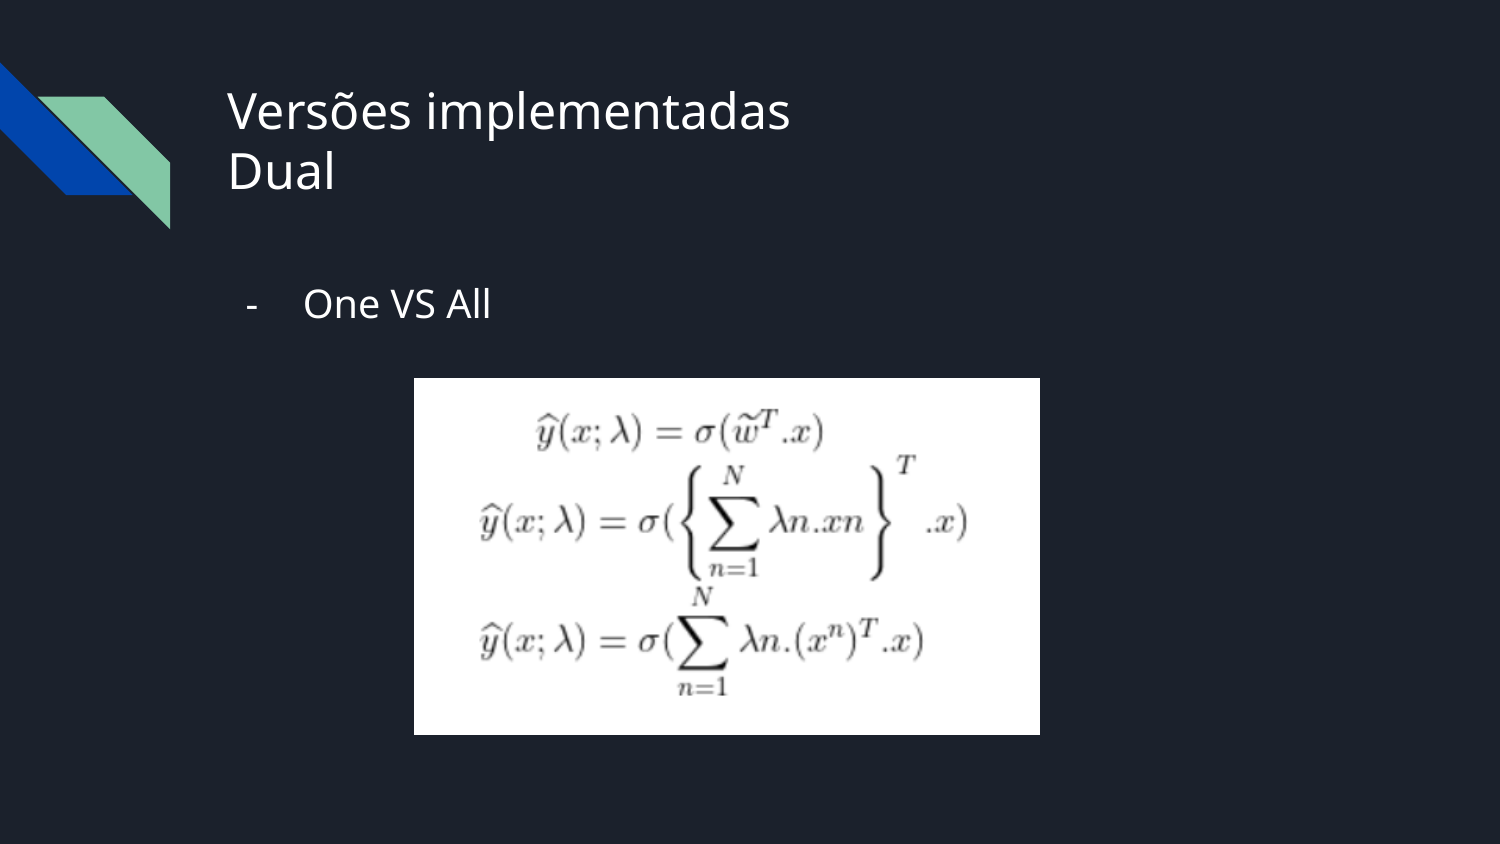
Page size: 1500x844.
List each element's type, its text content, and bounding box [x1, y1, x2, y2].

title Versões implementadas Dual [212, 64, 1368, 215]
list One VS All [212, 257, 1368, 735]
picture [414, 378, 1040, 735]
